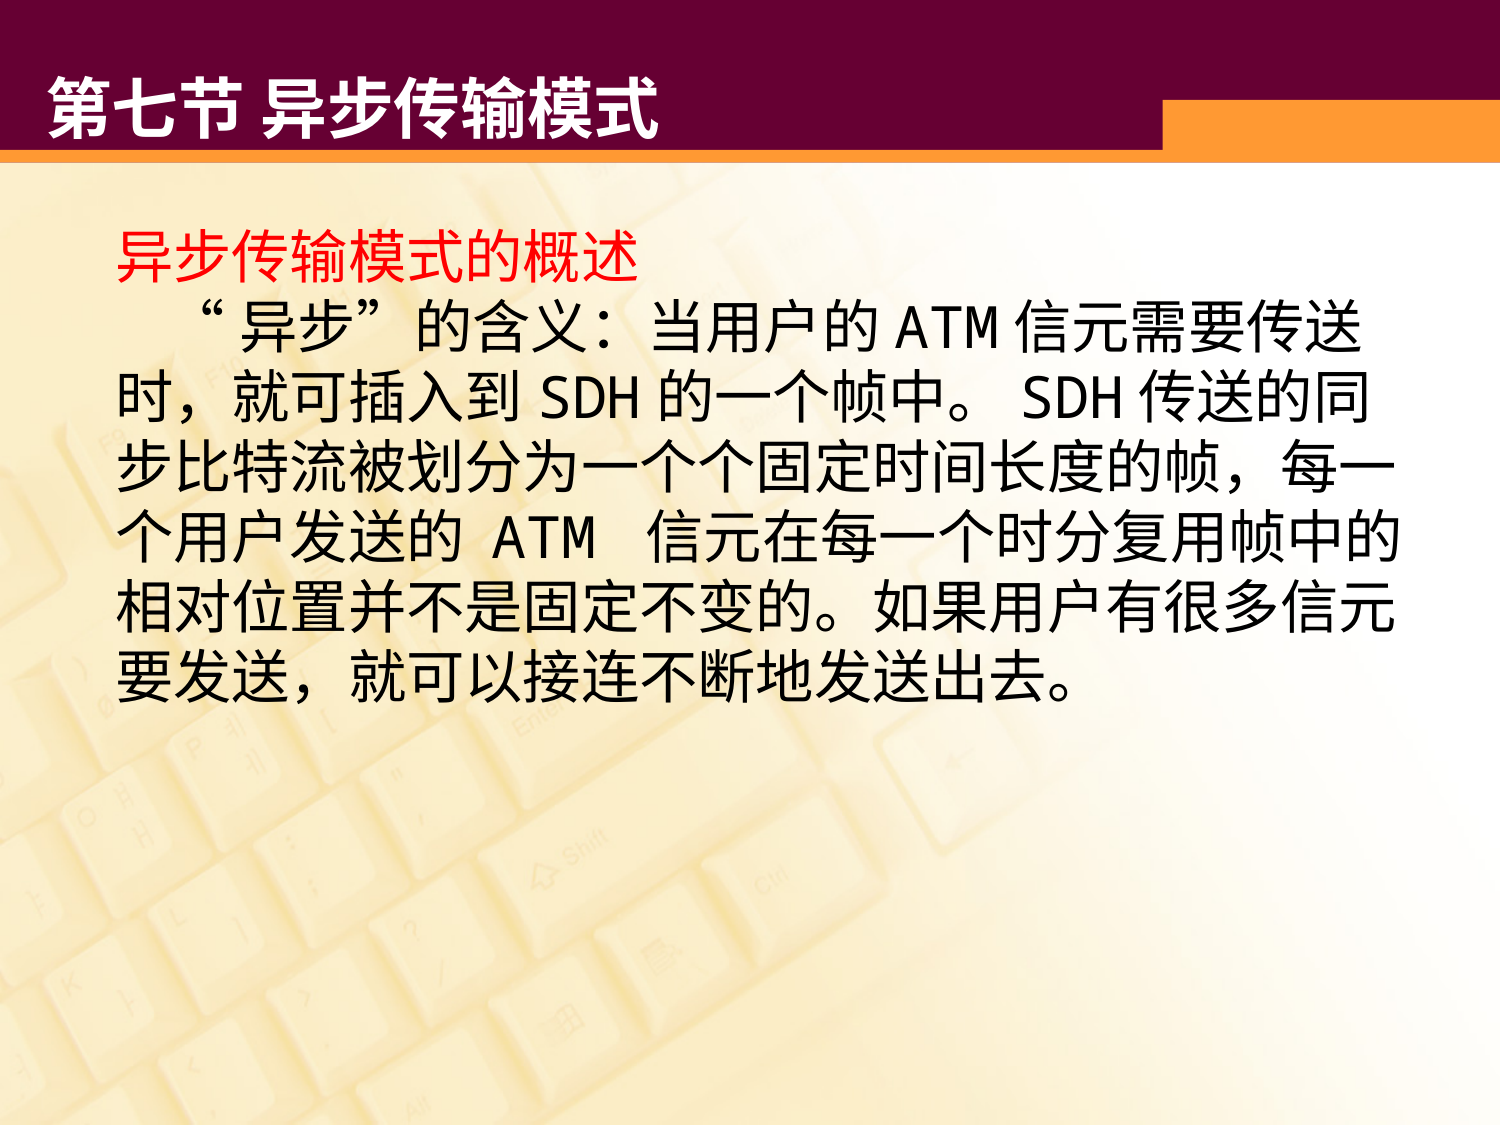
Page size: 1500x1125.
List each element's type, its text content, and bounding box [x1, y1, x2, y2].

picture [0, 163, 1500, 1125]
list 异步传输模式的概述 “异步”的含义：当用户的ATM信元需要传送时，就可插入到SDH的一个帧中。SDH传送的同步比特流被划分为一个个固定时间长度的帧，每一个用户发送的 ATM 信元在每一个时分复用帧中的相对位置并不是固定不变的。如果用户有很多信元要发送，就可以接连不断地发送出去。 [100, 212, 1426, 1013]
title 第七节 异步传输模式 [29, 50, 1388, 164]
